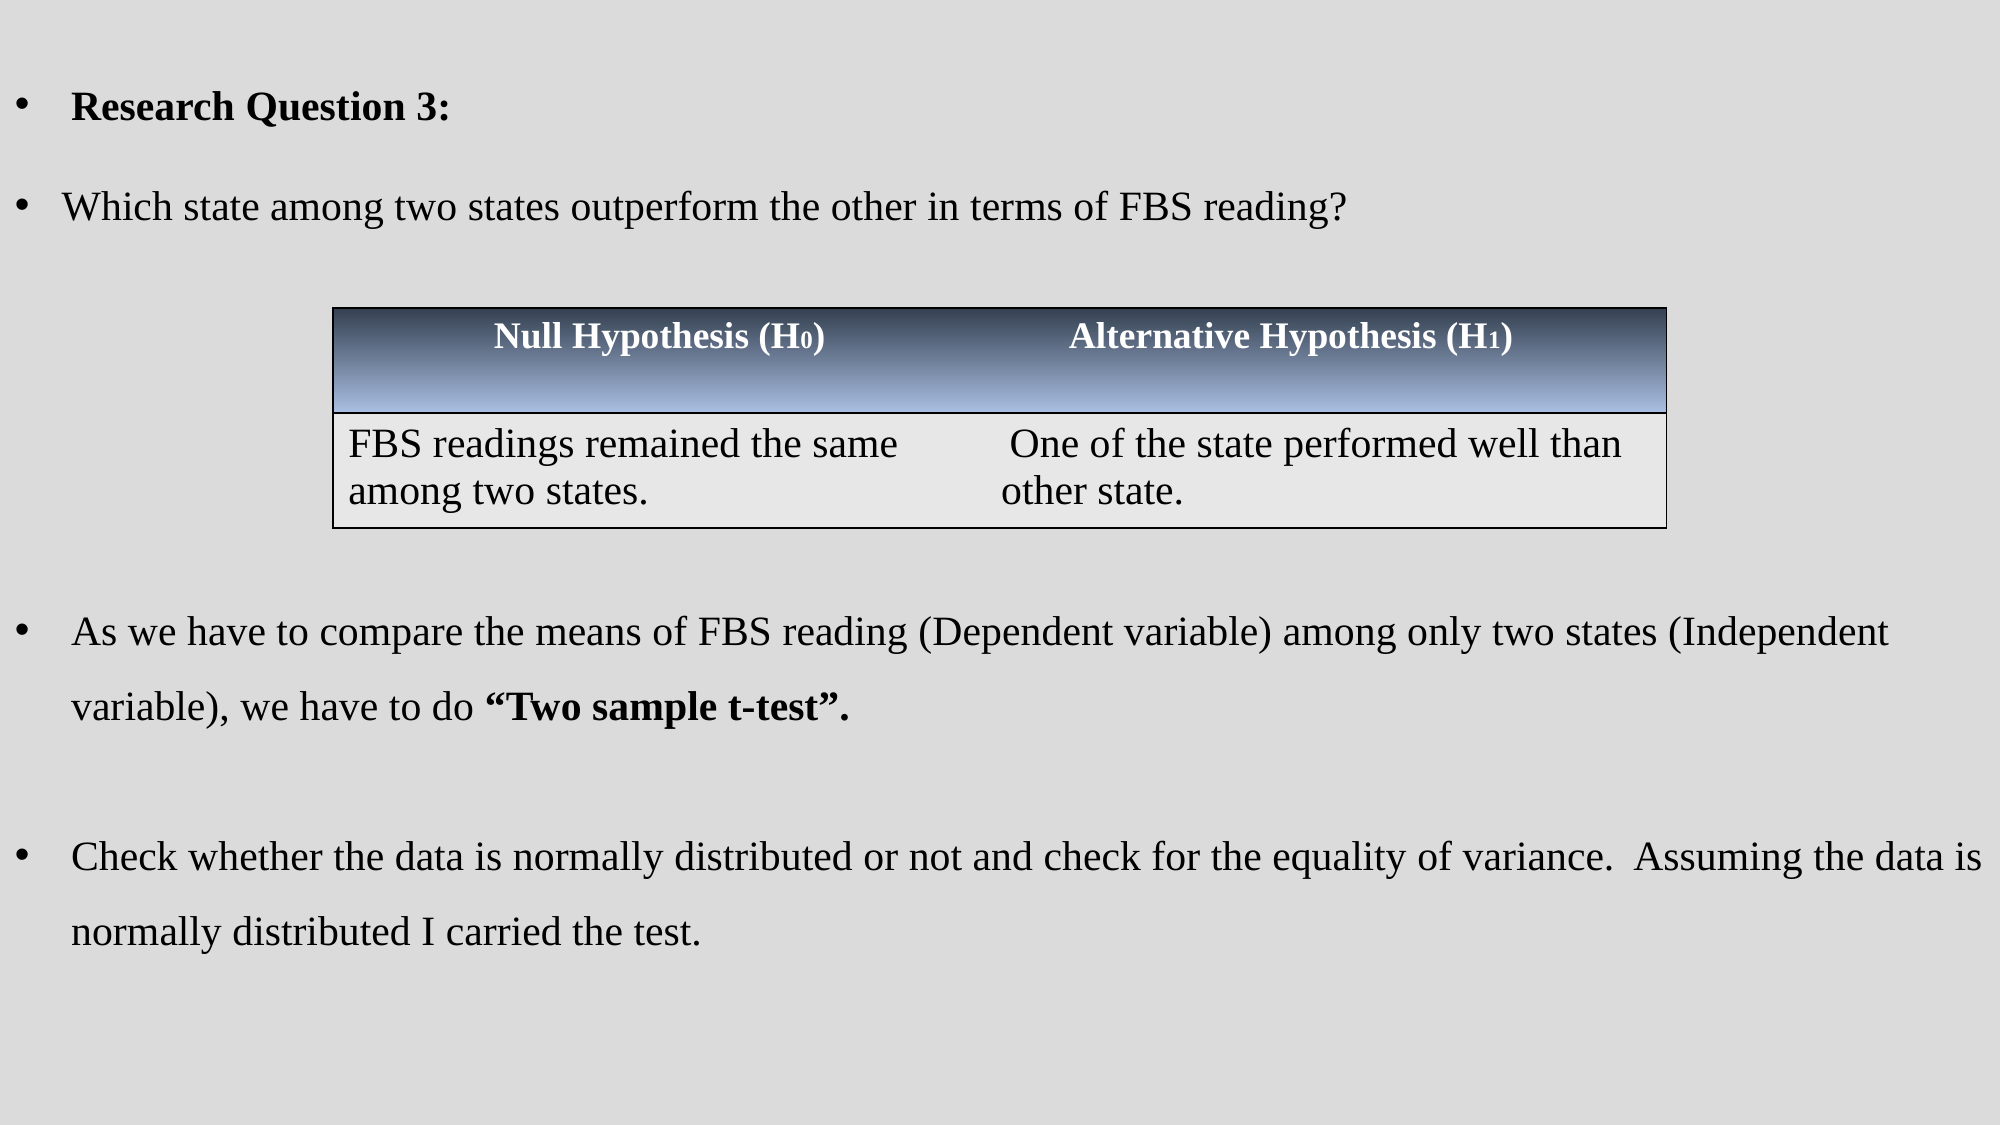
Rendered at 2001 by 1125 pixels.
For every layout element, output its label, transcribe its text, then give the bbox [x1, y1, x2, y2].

table_header Alternative Hypothesis (H1) [986, 309, 1666, 412]
table_cell One of the state performed well than other state. [986, 414, 1666, 527]
table_cell FBS readings remained the same among two states. [334, 414, 986, 527]
table_header Null Hypothesis (H0) [334, 309, 986, 412]
text_box Research Question 3: Which state among two states outperform the other in terms of FBS reading? As we have to compare the means of FBS reading (Dependent variable) among only two states (Independent variable), we have to do “Two sample t-test”. Check whether the data is normally distributed or not and check for the equality of variance. Assuming the data is normally distributed I carried the test. [0, 71, 2000, 1125]
